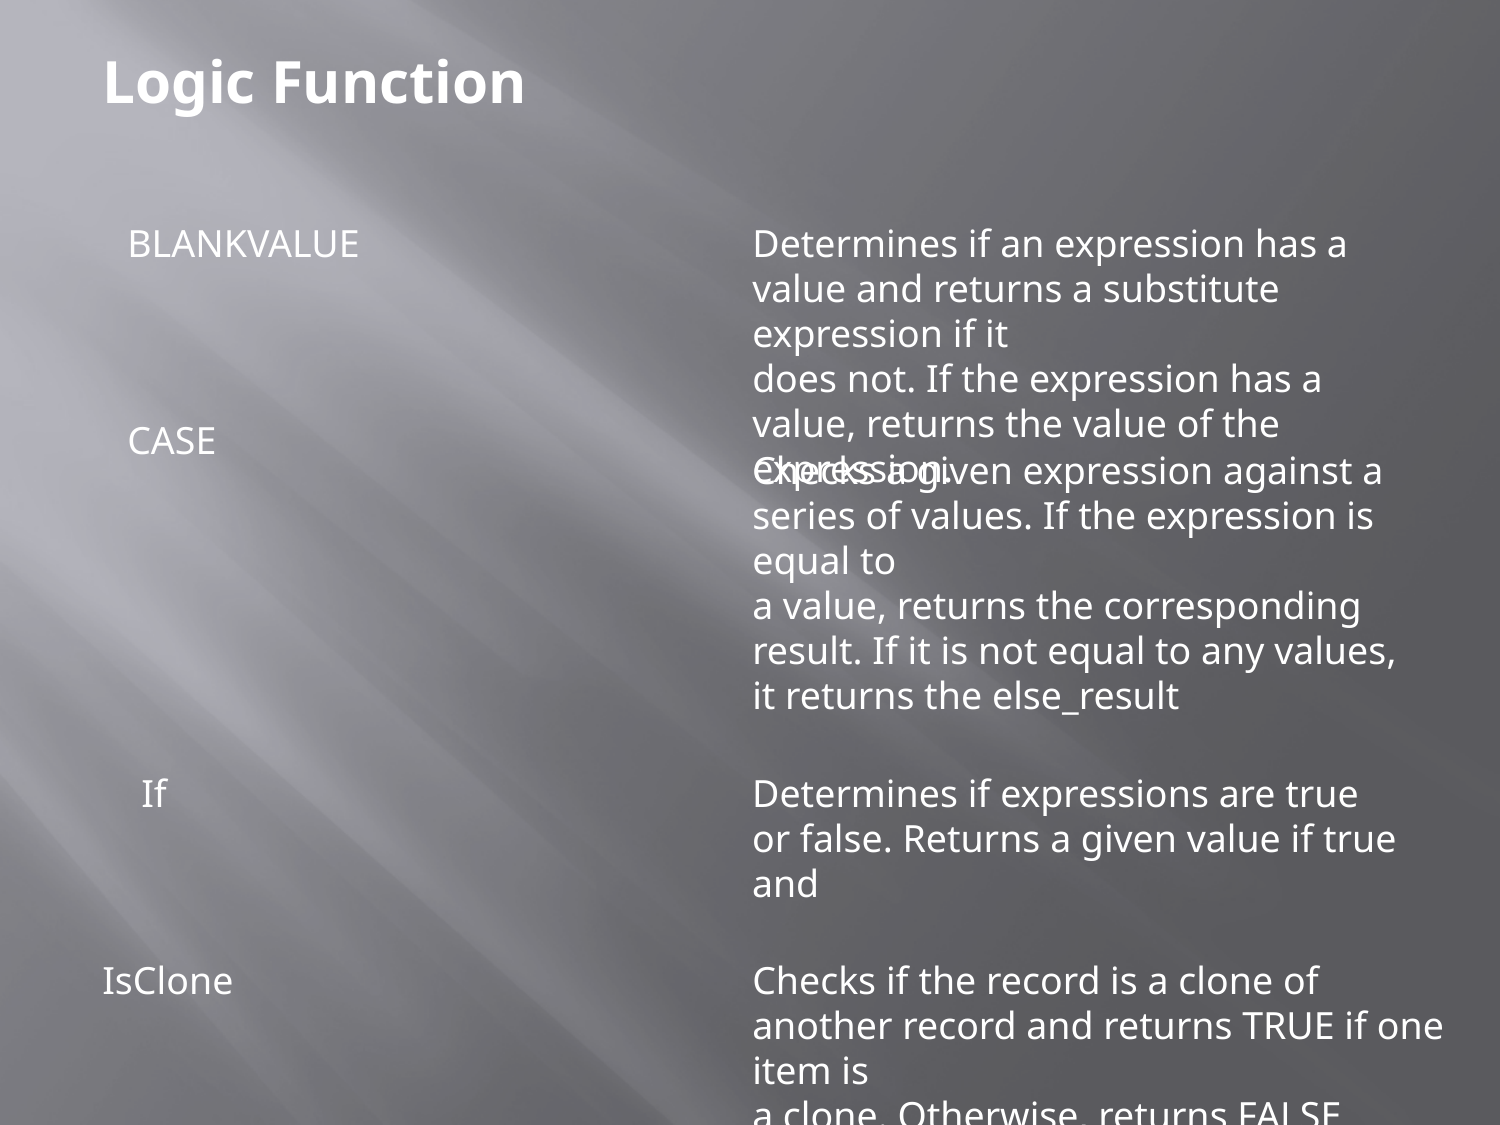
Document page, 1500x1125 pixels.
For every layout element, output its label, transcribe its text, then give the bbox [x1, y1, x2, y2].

text_box Checks a given expression against a series of values. If the expression is equal to a value, returns the corresponding result. If it is not equal to any values, it returns the else_result [737, 439, 1438, 725]
text_box Determines if an expression has a value and returns a substitute expression if it does not. If the expression has a value, returns the value of the expression. [737, 212, 1438, 439]
text_box Checks if the record is a clone of another record and returns TRUE if one item is a clone. Otherwise, returns FALSE [737, 949, 1463, 1125]
text_box CASE [112, 409, 325, 470]
text_box If [87, 762, 300, 823]
text_box Determines if expressions are true or false. Returns a given value if true and [737, 762, 1413, 913]
text_box Logic Function [87, 37, 1288, 123]
text_box BLANKVALUE [112, 212, 737, 273]
text_box IsClone [87, 949, 263, 1010]
